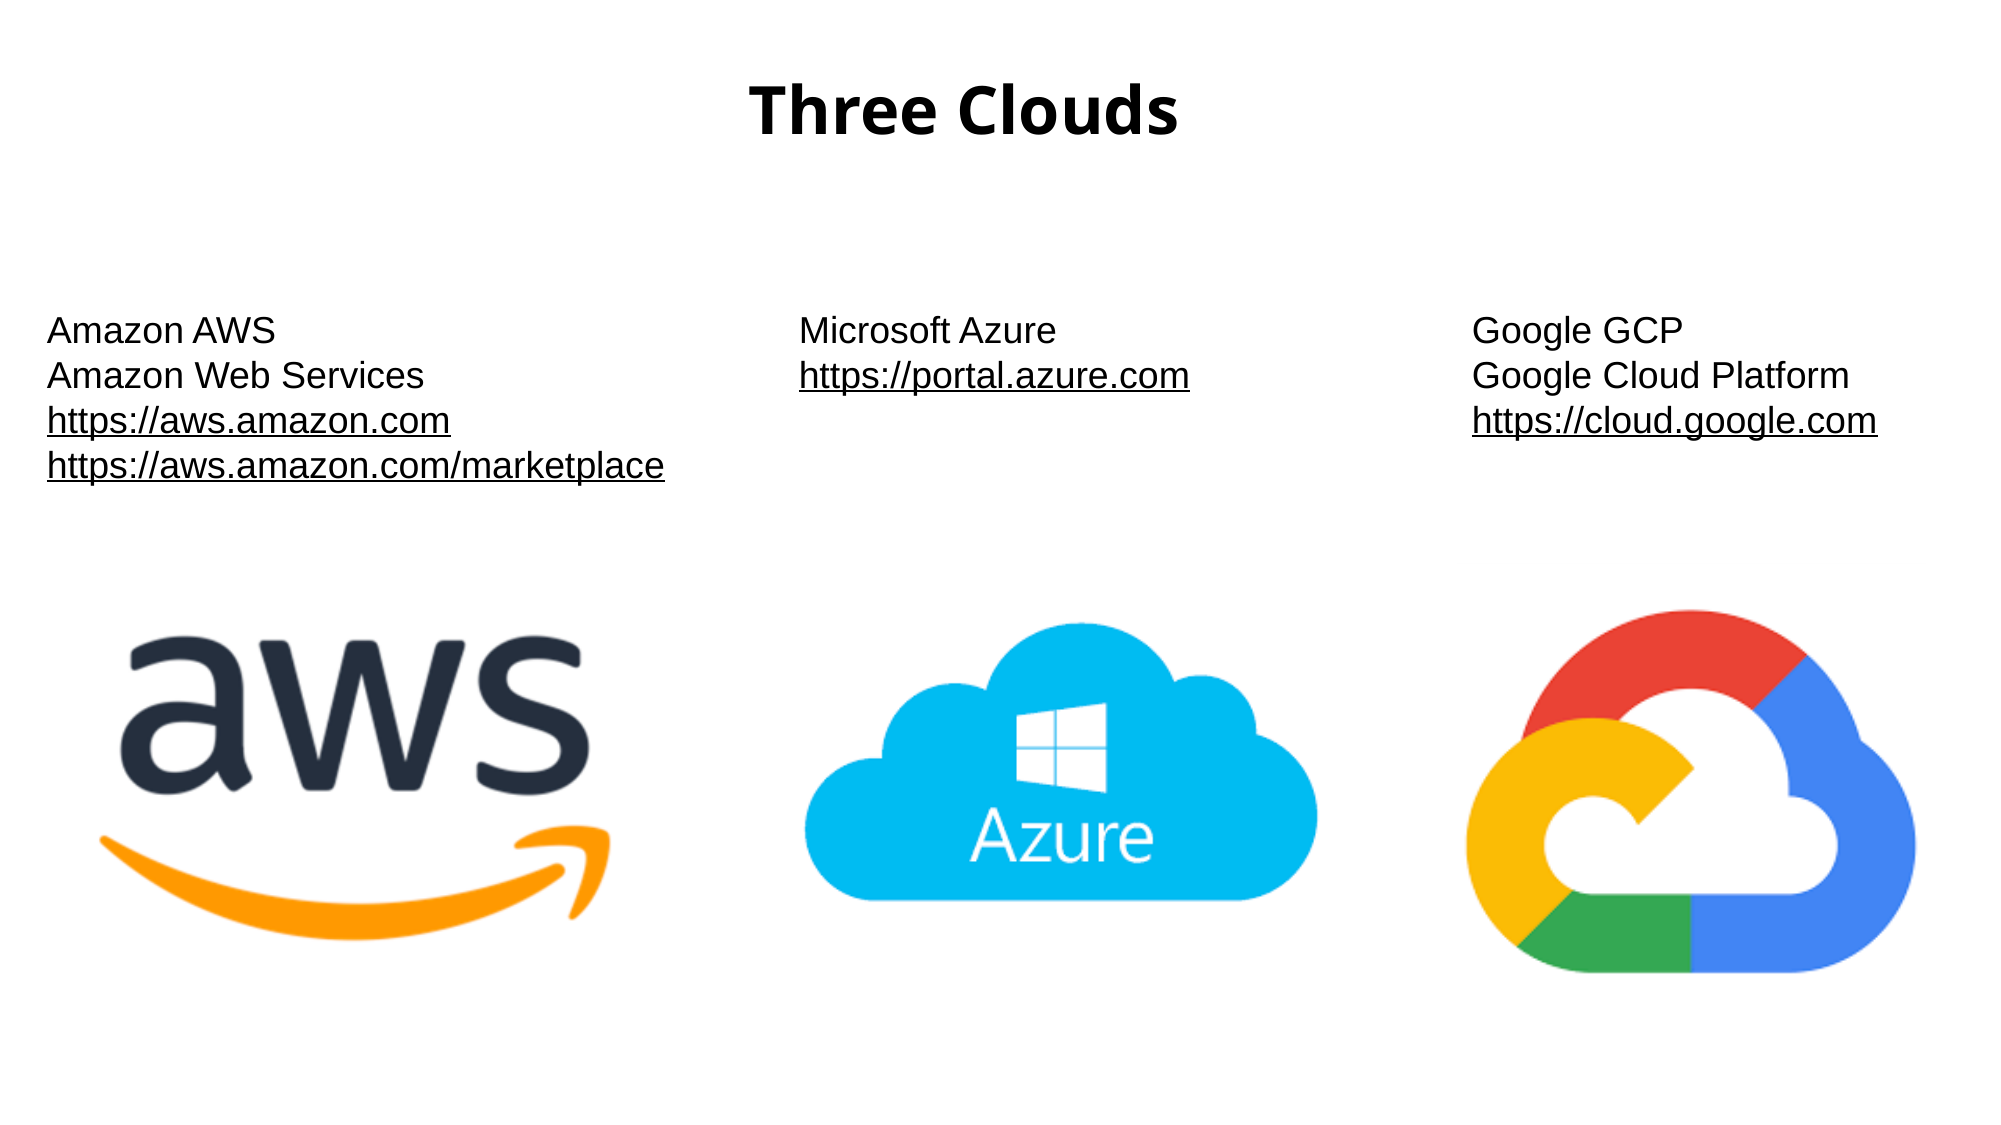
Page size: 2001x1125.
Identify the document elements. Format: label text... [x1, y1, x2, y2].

text_box Three Clouds [633, 60, 1295, 156]
picture [1457, 562, 1926, 1032]
text_box Google GCP Google Cloud Platform https://cloud.google.com [1457, 298, 1968, 448]
picture [87, 619, 619, 960]
text_box Amazon AWS Amazon Web Services https://aws.amazon.com https://aws.amazon.com/marketplace [32, 298, 721, 493]
text_box Microsoft Azure https://portal.azure.com [783, 298, 1295, 403]
picture [802, 619, 1321, 916]
